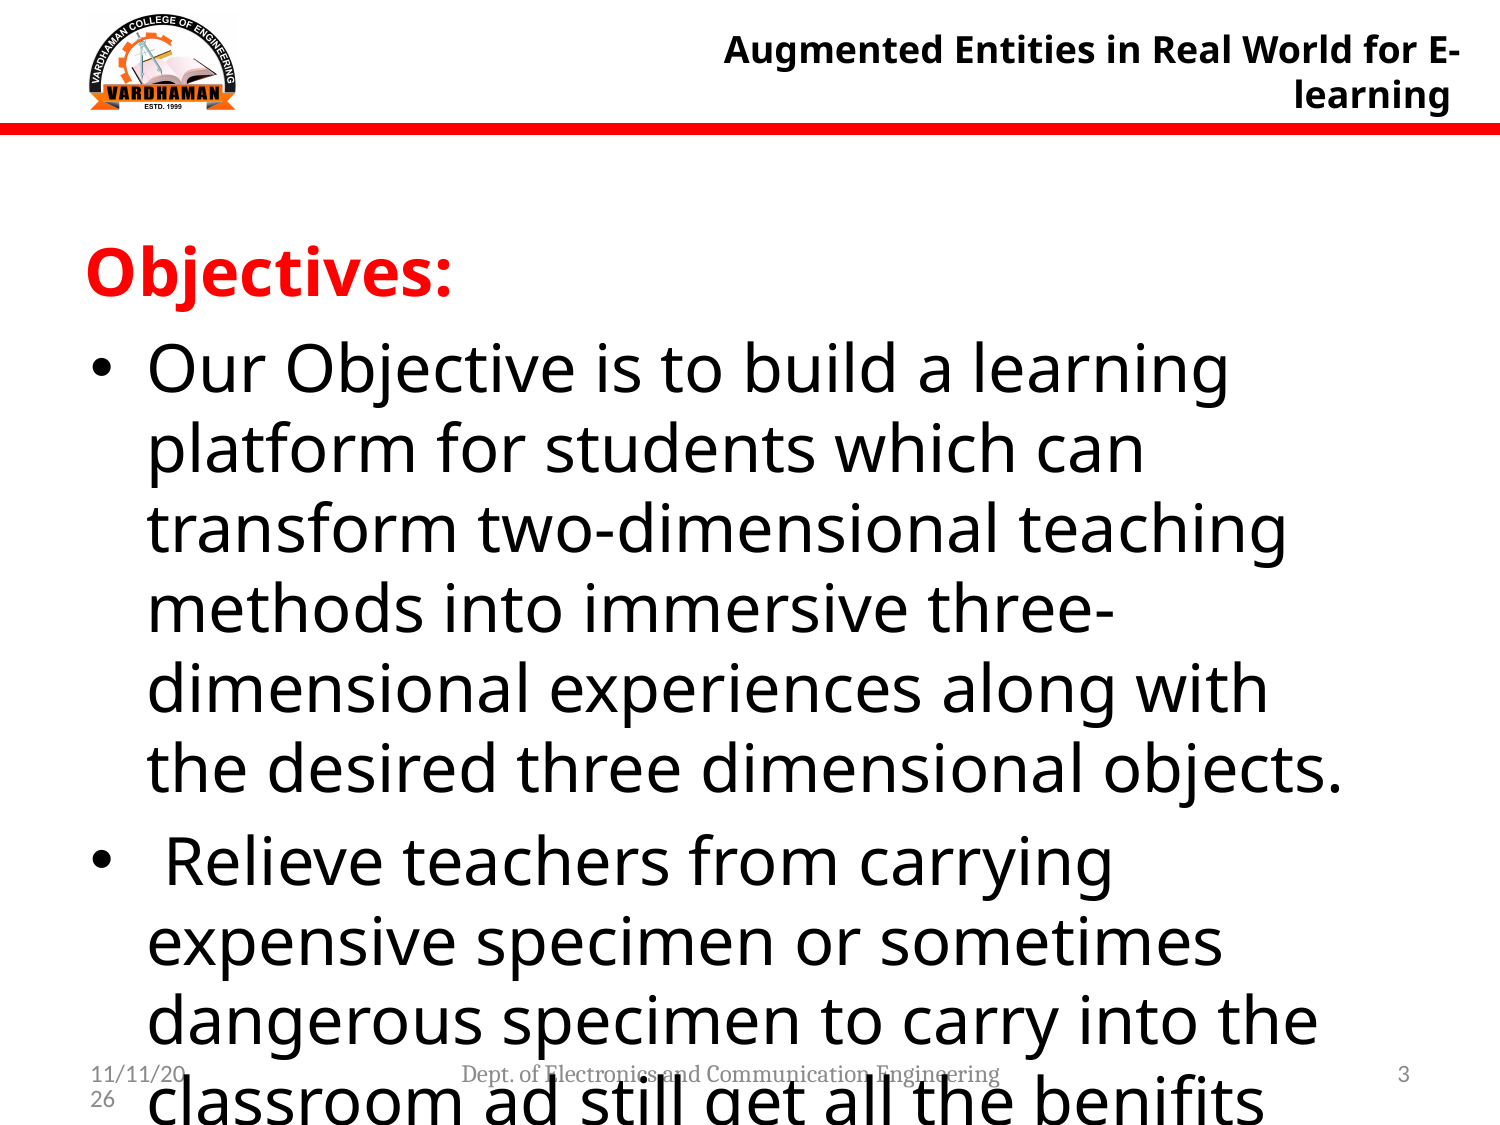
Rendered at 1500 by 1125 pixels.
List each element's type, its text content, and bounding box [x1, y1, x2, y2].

list Our Objective is to build a learning platform for students which can transform two-dimensional teaching methods into immersive three-dimensional experiences along with the desired three dimensional objects. Relieve teachers from carrying expensive specimen or sometimes dangerous specimen to carry into the classroom ad still get all the benifits [75, 318, 1407, 991]
text_box Objectives: [70, 222, 1471, 318]
footer Dept. of Electronics and Communication Engineering [362, 1042, 1100, 1103]
text_box Augmented Entities in Real World for E-learning [572, 19, 1476, 214]
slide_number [75, 1042, 213, 1103]
picture [87, 12, 238, 113]
slide_number 3 [1362, 1042, 1425, 1103]
